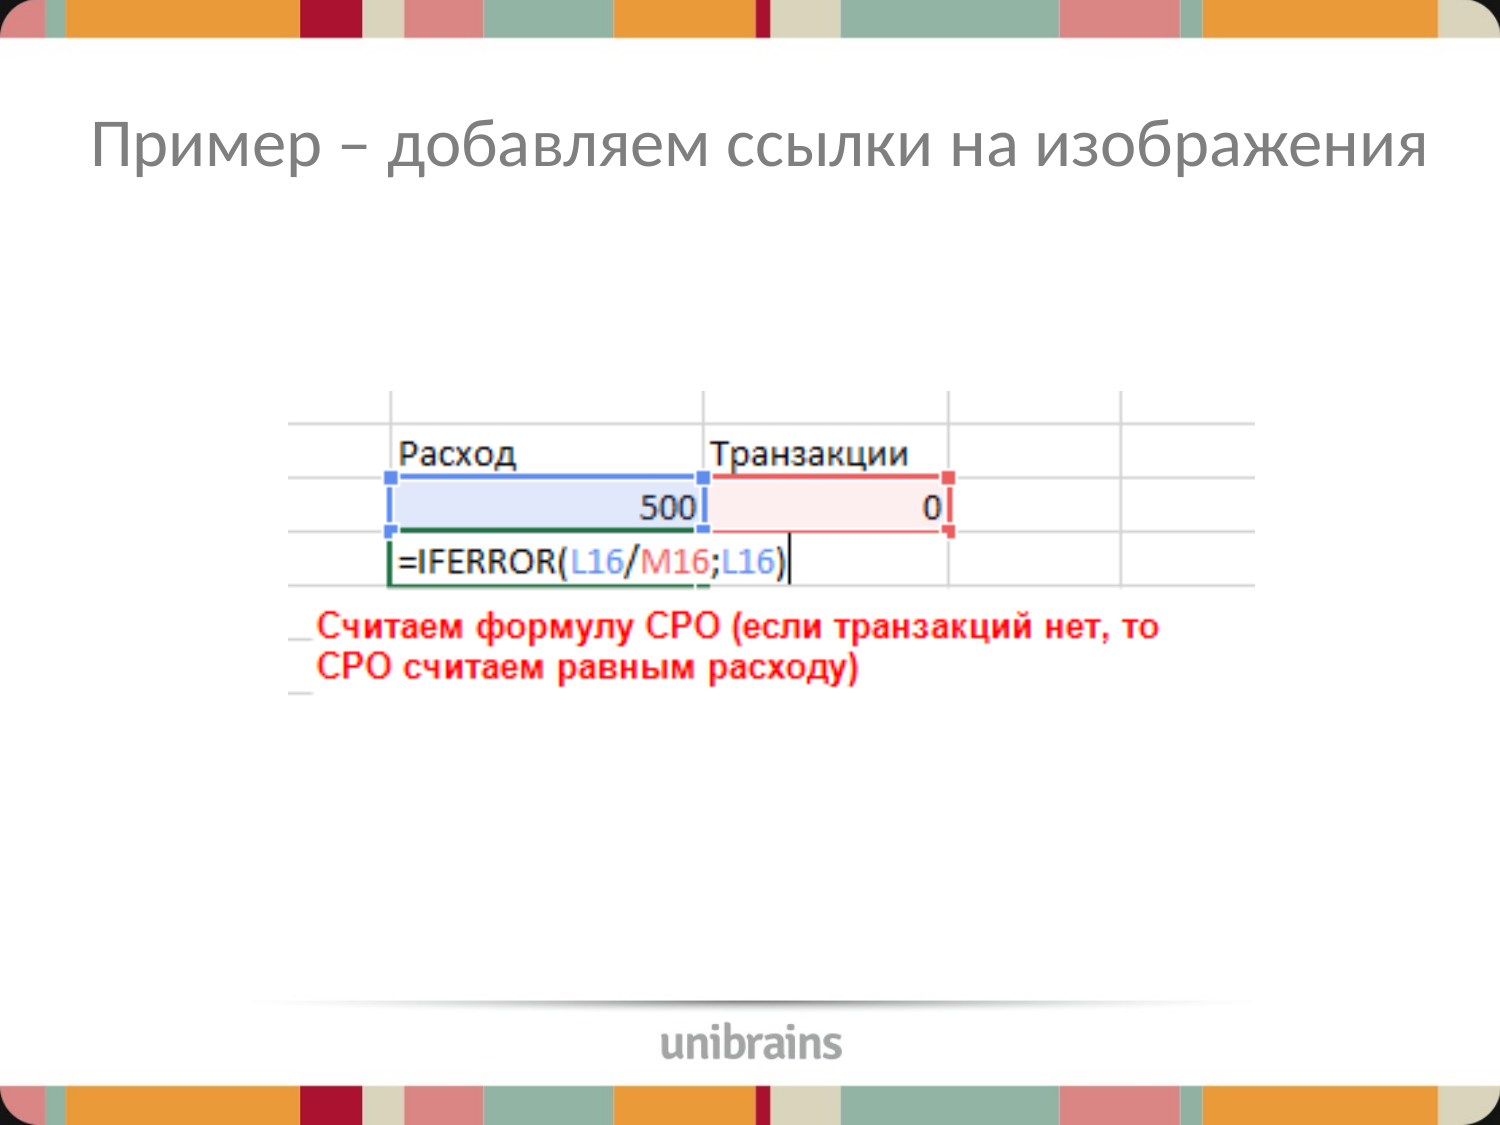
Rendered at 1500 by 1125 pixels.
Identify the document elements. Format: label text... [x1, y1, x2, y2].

picture [0, 0, 1500, 1125]
title Пример – добавляем ссылки на изображения [75, 45, 1468, 233]
